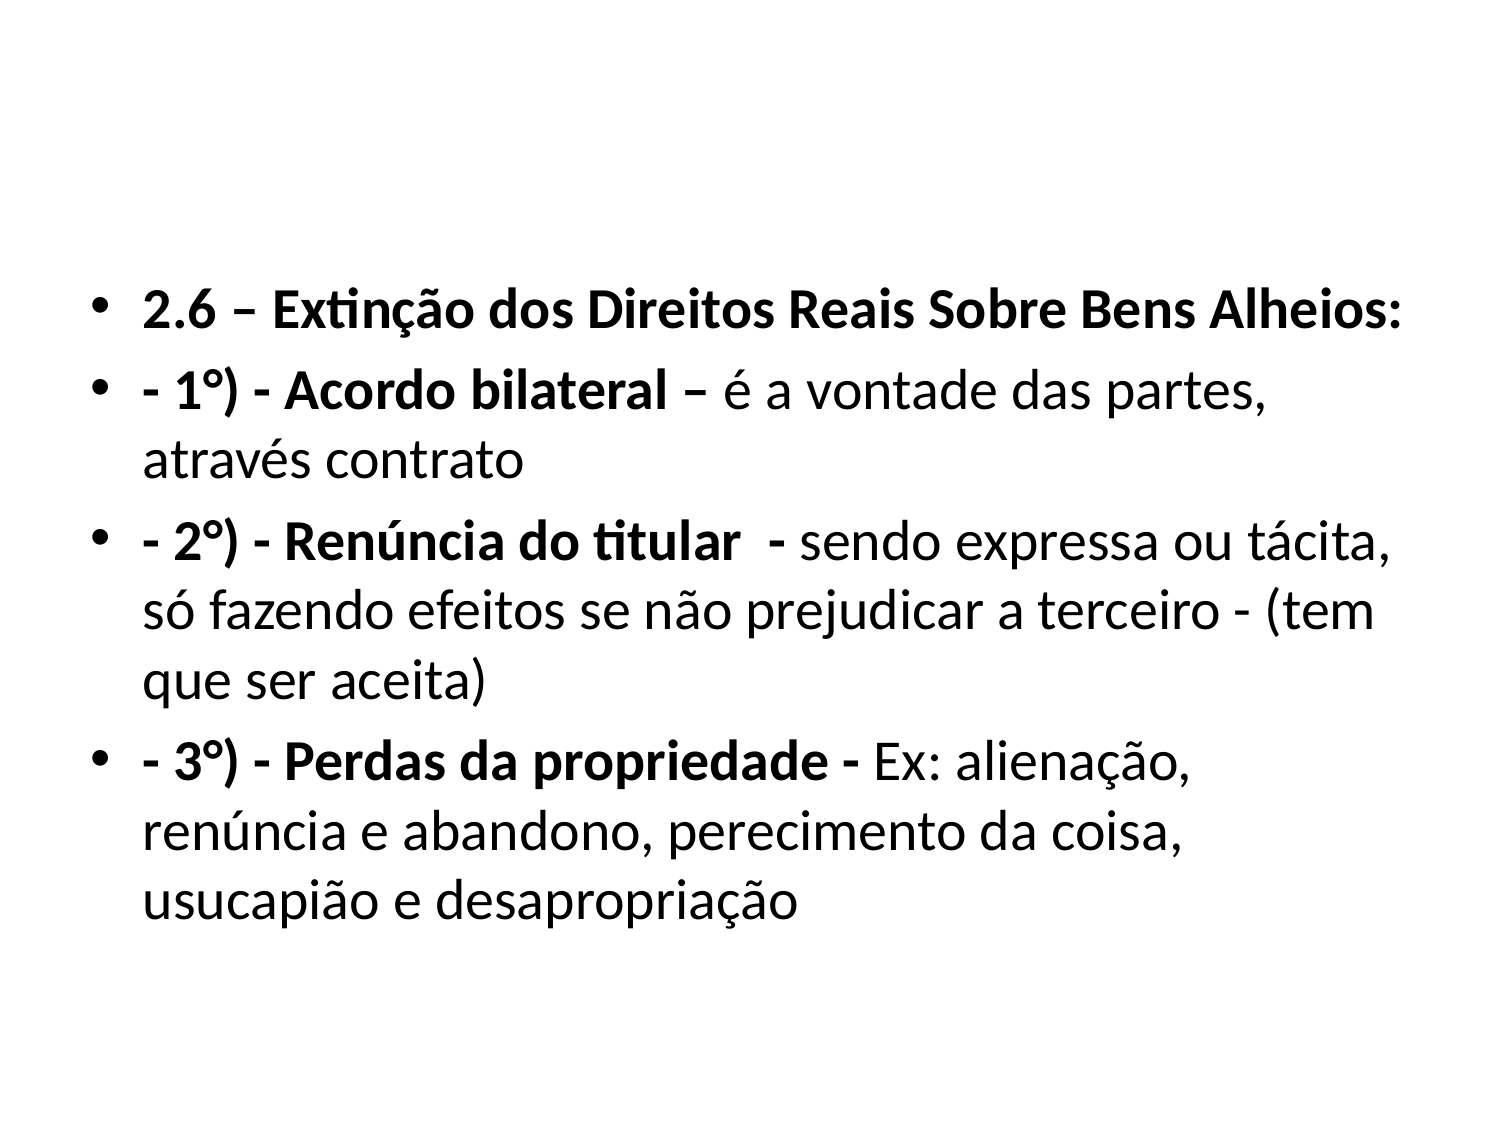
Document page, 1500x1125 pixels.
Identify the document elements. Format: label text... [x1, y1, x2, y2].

list 2.6 – Extinção dos Direitos Reais Sobre Bens Alheios: - 1°) - Acordo bilateral – é a vontade das partes, através contrato - 2°) - Renúncia do titular - sendo expressa ou tácita, só fazendo efeitos se não prejudicar a terceiro - (tem que ser aceita) - 3°) - Perdas da propriedade - Ex: alienação, renúncia e abandono, perecimento da coisa, usucapião e desapropriação [75, 262, 1425, 1005]
